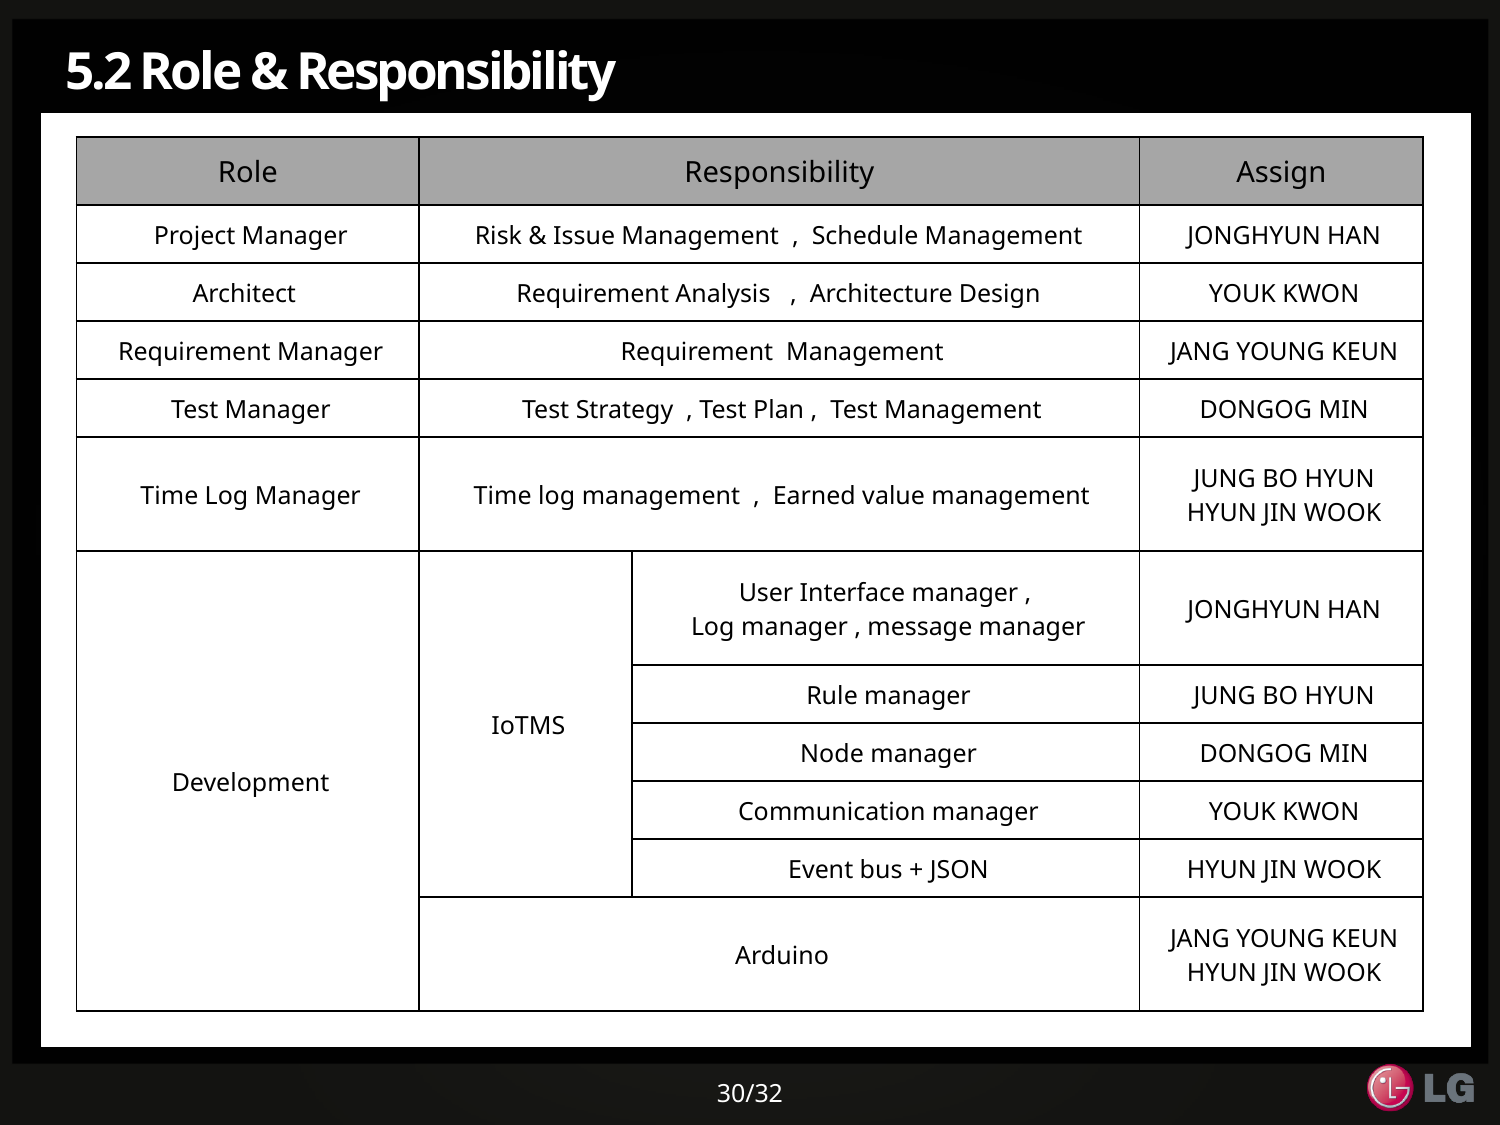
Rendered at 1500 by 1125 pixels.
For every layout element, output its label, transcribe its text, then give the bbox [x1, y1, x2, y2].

table_cell Architect [77, 264, 418, 320]
table_cell IoTMS [420, 552, 631, 896]
table_cell Time log management , Earned value management [420, 438, 1139, 550]
table_cell Project Manager [77, 206, 418, 262]
table_cell Time Log Manager [77, 438, 418, 550]
table_cell Requirement Manager [77, 322, 418, 378]
title 5.2 Role & Responsibility [50, 30, 1422, 108]
table_cell JONGHYUN HAN [1140, 552, 1422, 664]
table_cell JUNG BO HYUN HYUN JIN WOOK [1140, 438, 1422, 550]
table_cell Requirement Analysis , Architecture Design [420, 264, 1139, 320]
table_cell Requirement Management [420, 322, 1139, 378]
text_box [39, 111, 1473, 1049]
table_cell Communication manager [633, 782, 1139, 838]
table_cell Rule manager [633, 666, 1139, 722]
table_cell YOUK KWON [1140, 782, 1422, 838]
table_cell Node manager [633, 724, 1139, 780]
table_header Role [77, 138, 418, 204]
table_cell JANG YOUNG KEUN HYUN JIN WOOK [1140, 898, 1422, 1010]
table_cell Test Strategy , Test Plan , Test Management [420, 380, 1139, 436]
table_cell DONGOG MIN [1140, 380, 1422, 436]
table_cell Test Manager [77, 380, 418, 436]
table_cell User Interface manager , Log manager , message manager [633, 552, 1139, 664]
table_cell JANG YOUNG KEUN [1140, 322, 1422, 378]
table_cell Development [77, 552, 418, 1010]
table_header Responsibility [420, 138, 1139, 204]
table_header Assign [1140, 138, 1422, 204]
picture [0, 0, 1500, 1125]
table_cell JUNG BO HYUN [1140, 666, 1422, 722]
table_cell JONGHYUN HAN [1140, 206, 1422, 262]
table_cell Arduino [420, 898, 1139, 1010]
table_cell DONGOG MIN [1140, 724, 1422, 780]
table_cell Event bus + JSON [633, 840, 1139, 896]
table_cell HYUN JIN WOOK [1140, 840, 1422, 896]
table_cell YOUK KWON [1140, 264, 1422, 320]
table_cell Risk & Issue Management , Schedule Management [420, 206, 1139, 262]
slide_number 30/32 [575, 1064, 925, 1125]
